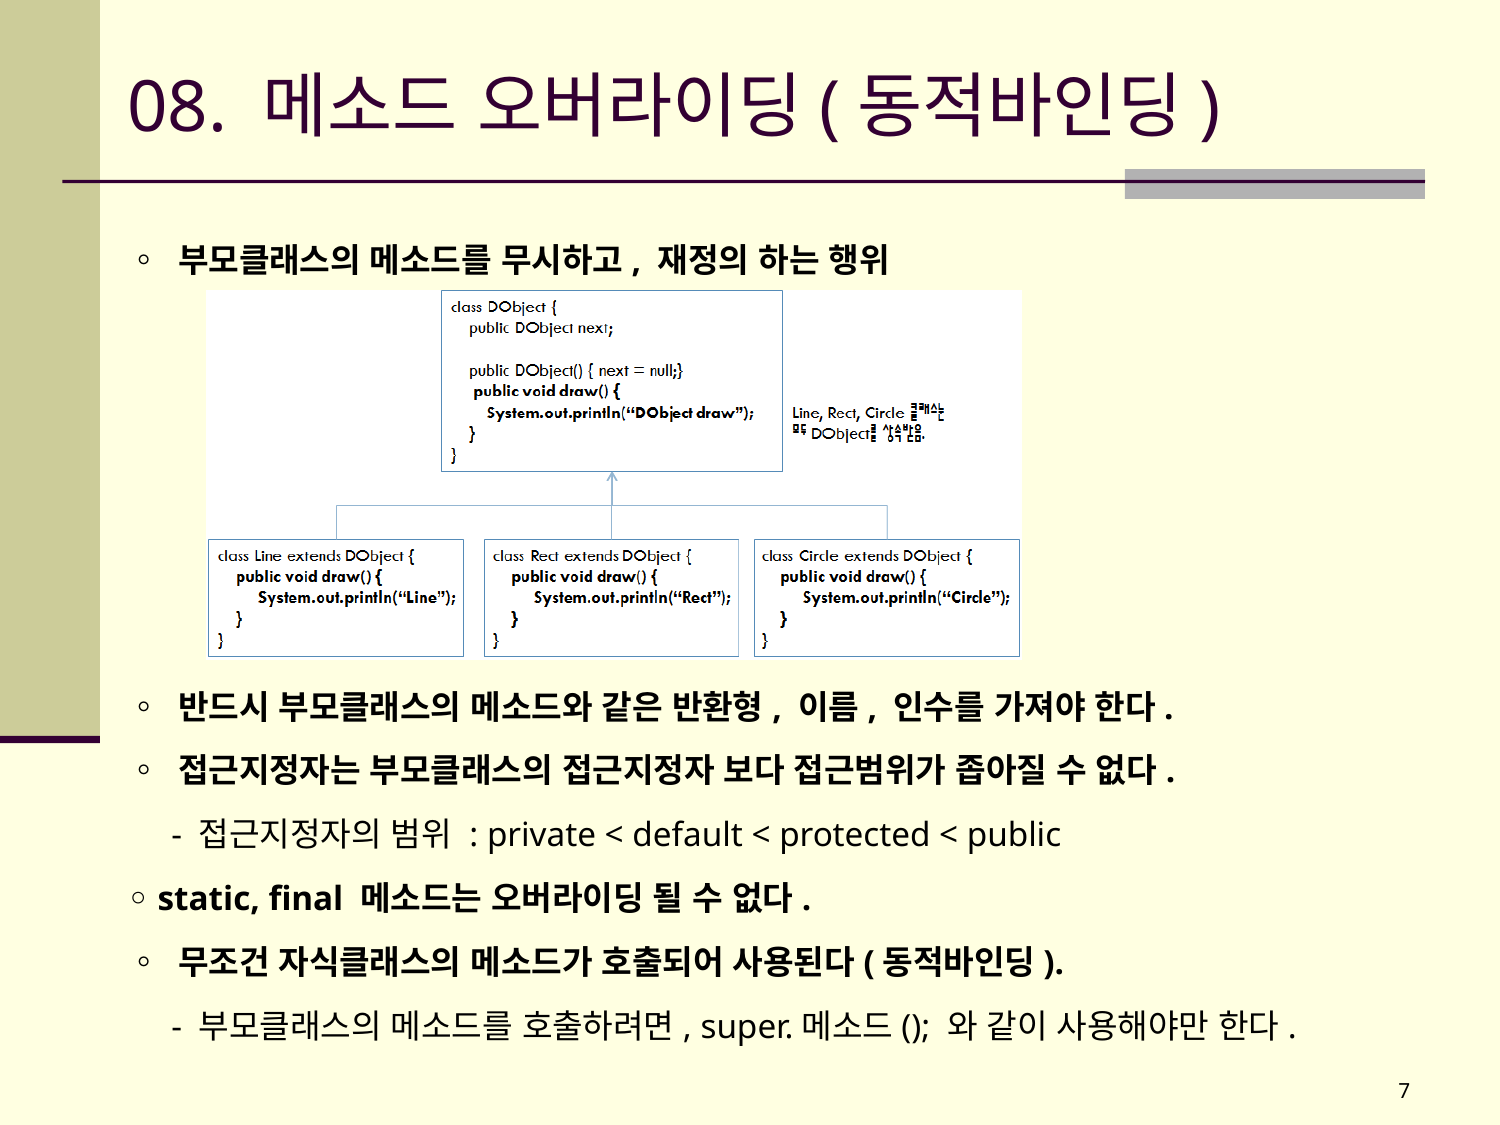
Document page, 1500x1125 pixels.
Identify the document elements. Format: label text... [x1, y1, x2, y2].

list ◦ 부모클래스의 메소드를 무시하고, 재정의 하는 행위 ◦ 반드시 부모클래스의 메소드와 같은 반환형, 이름, 인수를 가져야 한다. ◦ 접근지정자는 부모클래스의 접근지정자 보다 접근범위가 좁아질 수 없다. - 접근지정자의 범위 : private < default < protected < public ◦ static, final 메소드는 오버라이딩 될 수 없다. ◦ 무조건 자식클래스의 메소드가 호출되어 사용된다(동적바인딩). - 부모클래스의 메소드를 호출하려면, super.메소드(); 와 같이 사용해야만 한다. [112, 208, 1424, 1059]
picture [206, 290, 1022, 660]
title 08. 메소드 오버라이딩(동적바인딩) [112, 45, 1425, 161]
slide_number 7 [1112, 1070, 1425, 1100]
